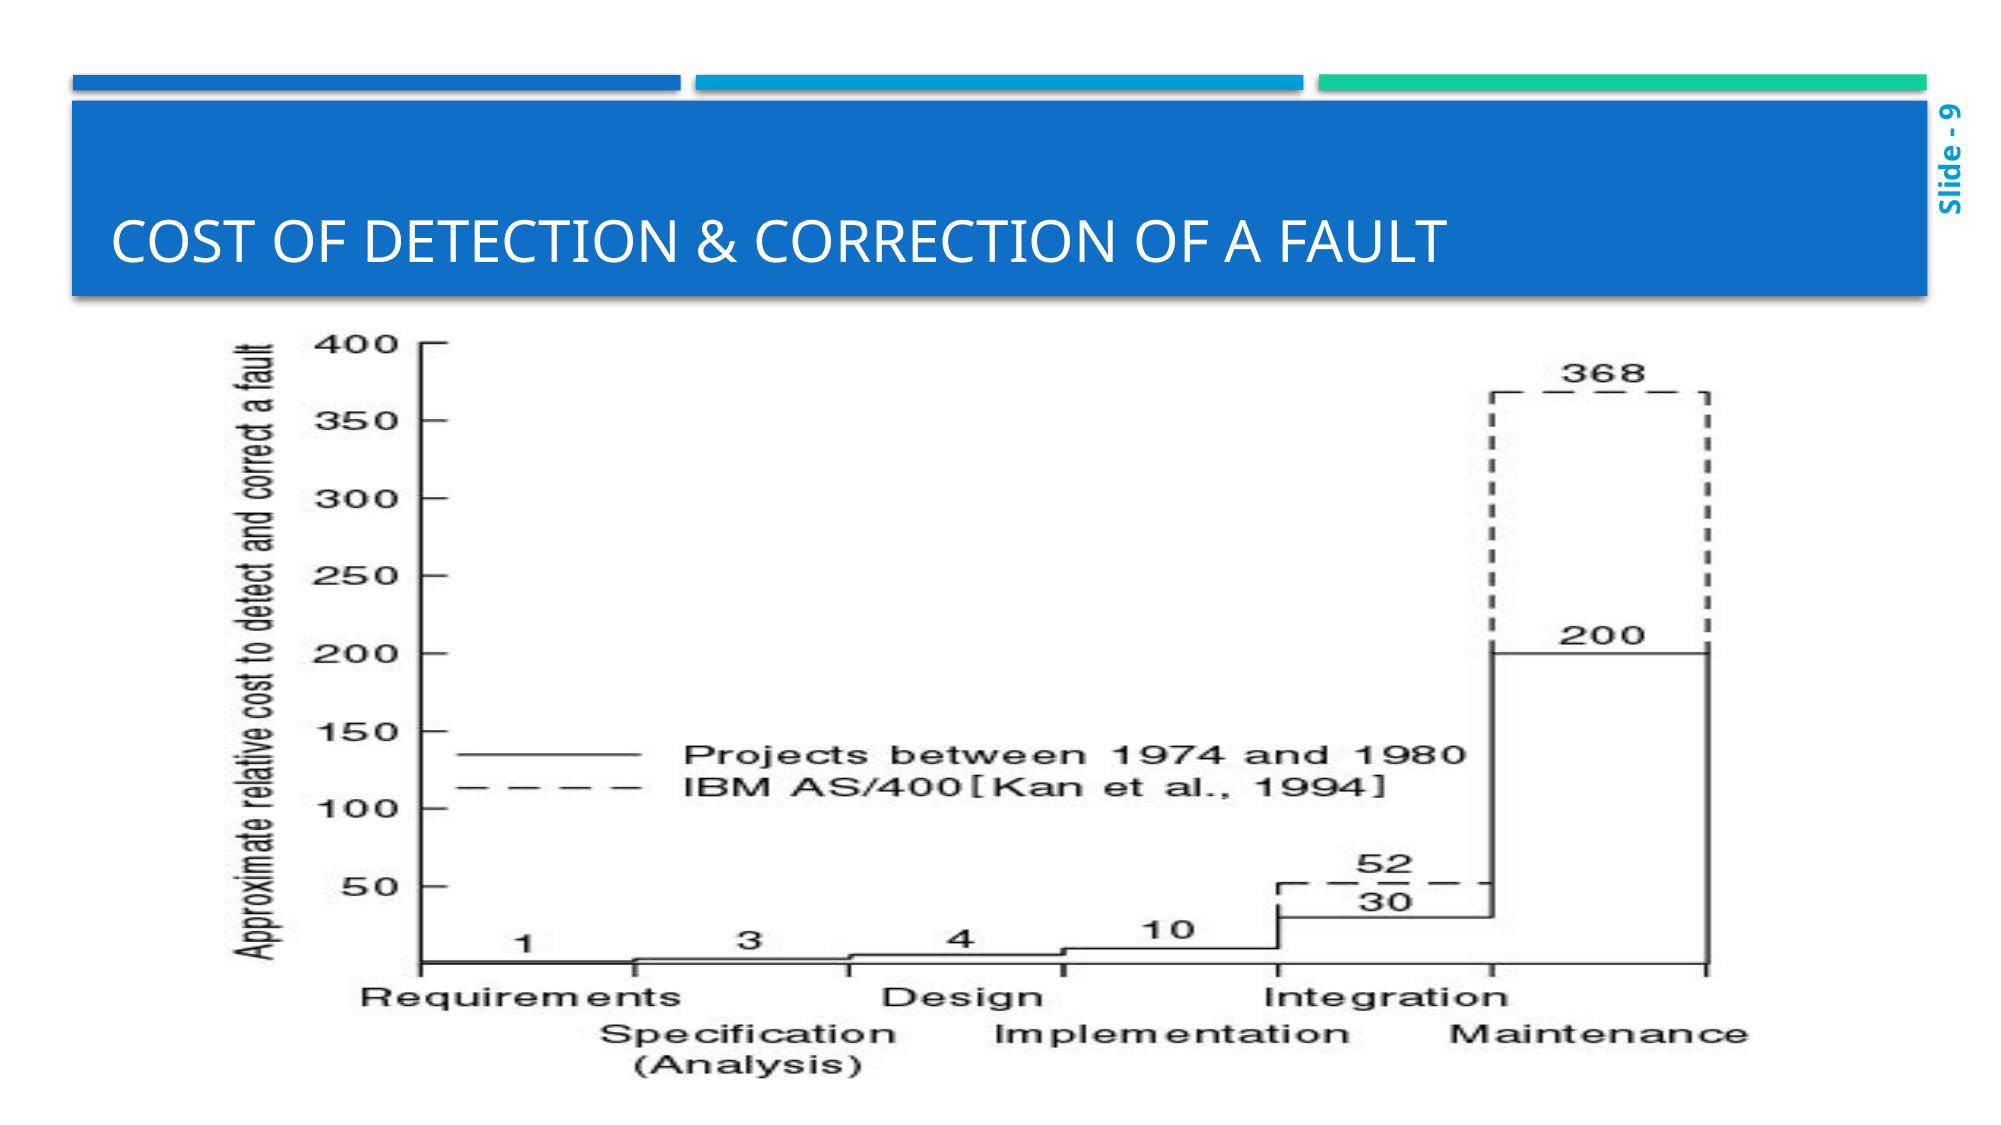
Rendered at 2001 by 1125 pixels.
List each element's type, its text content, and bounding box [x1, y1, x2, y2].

title Cost of detection & correction of a fault [95, 115, 1905, 282]
text_box Slide - 9 [1913, 96, 1984, 298]
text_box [223, 329, 1754, 1081]
